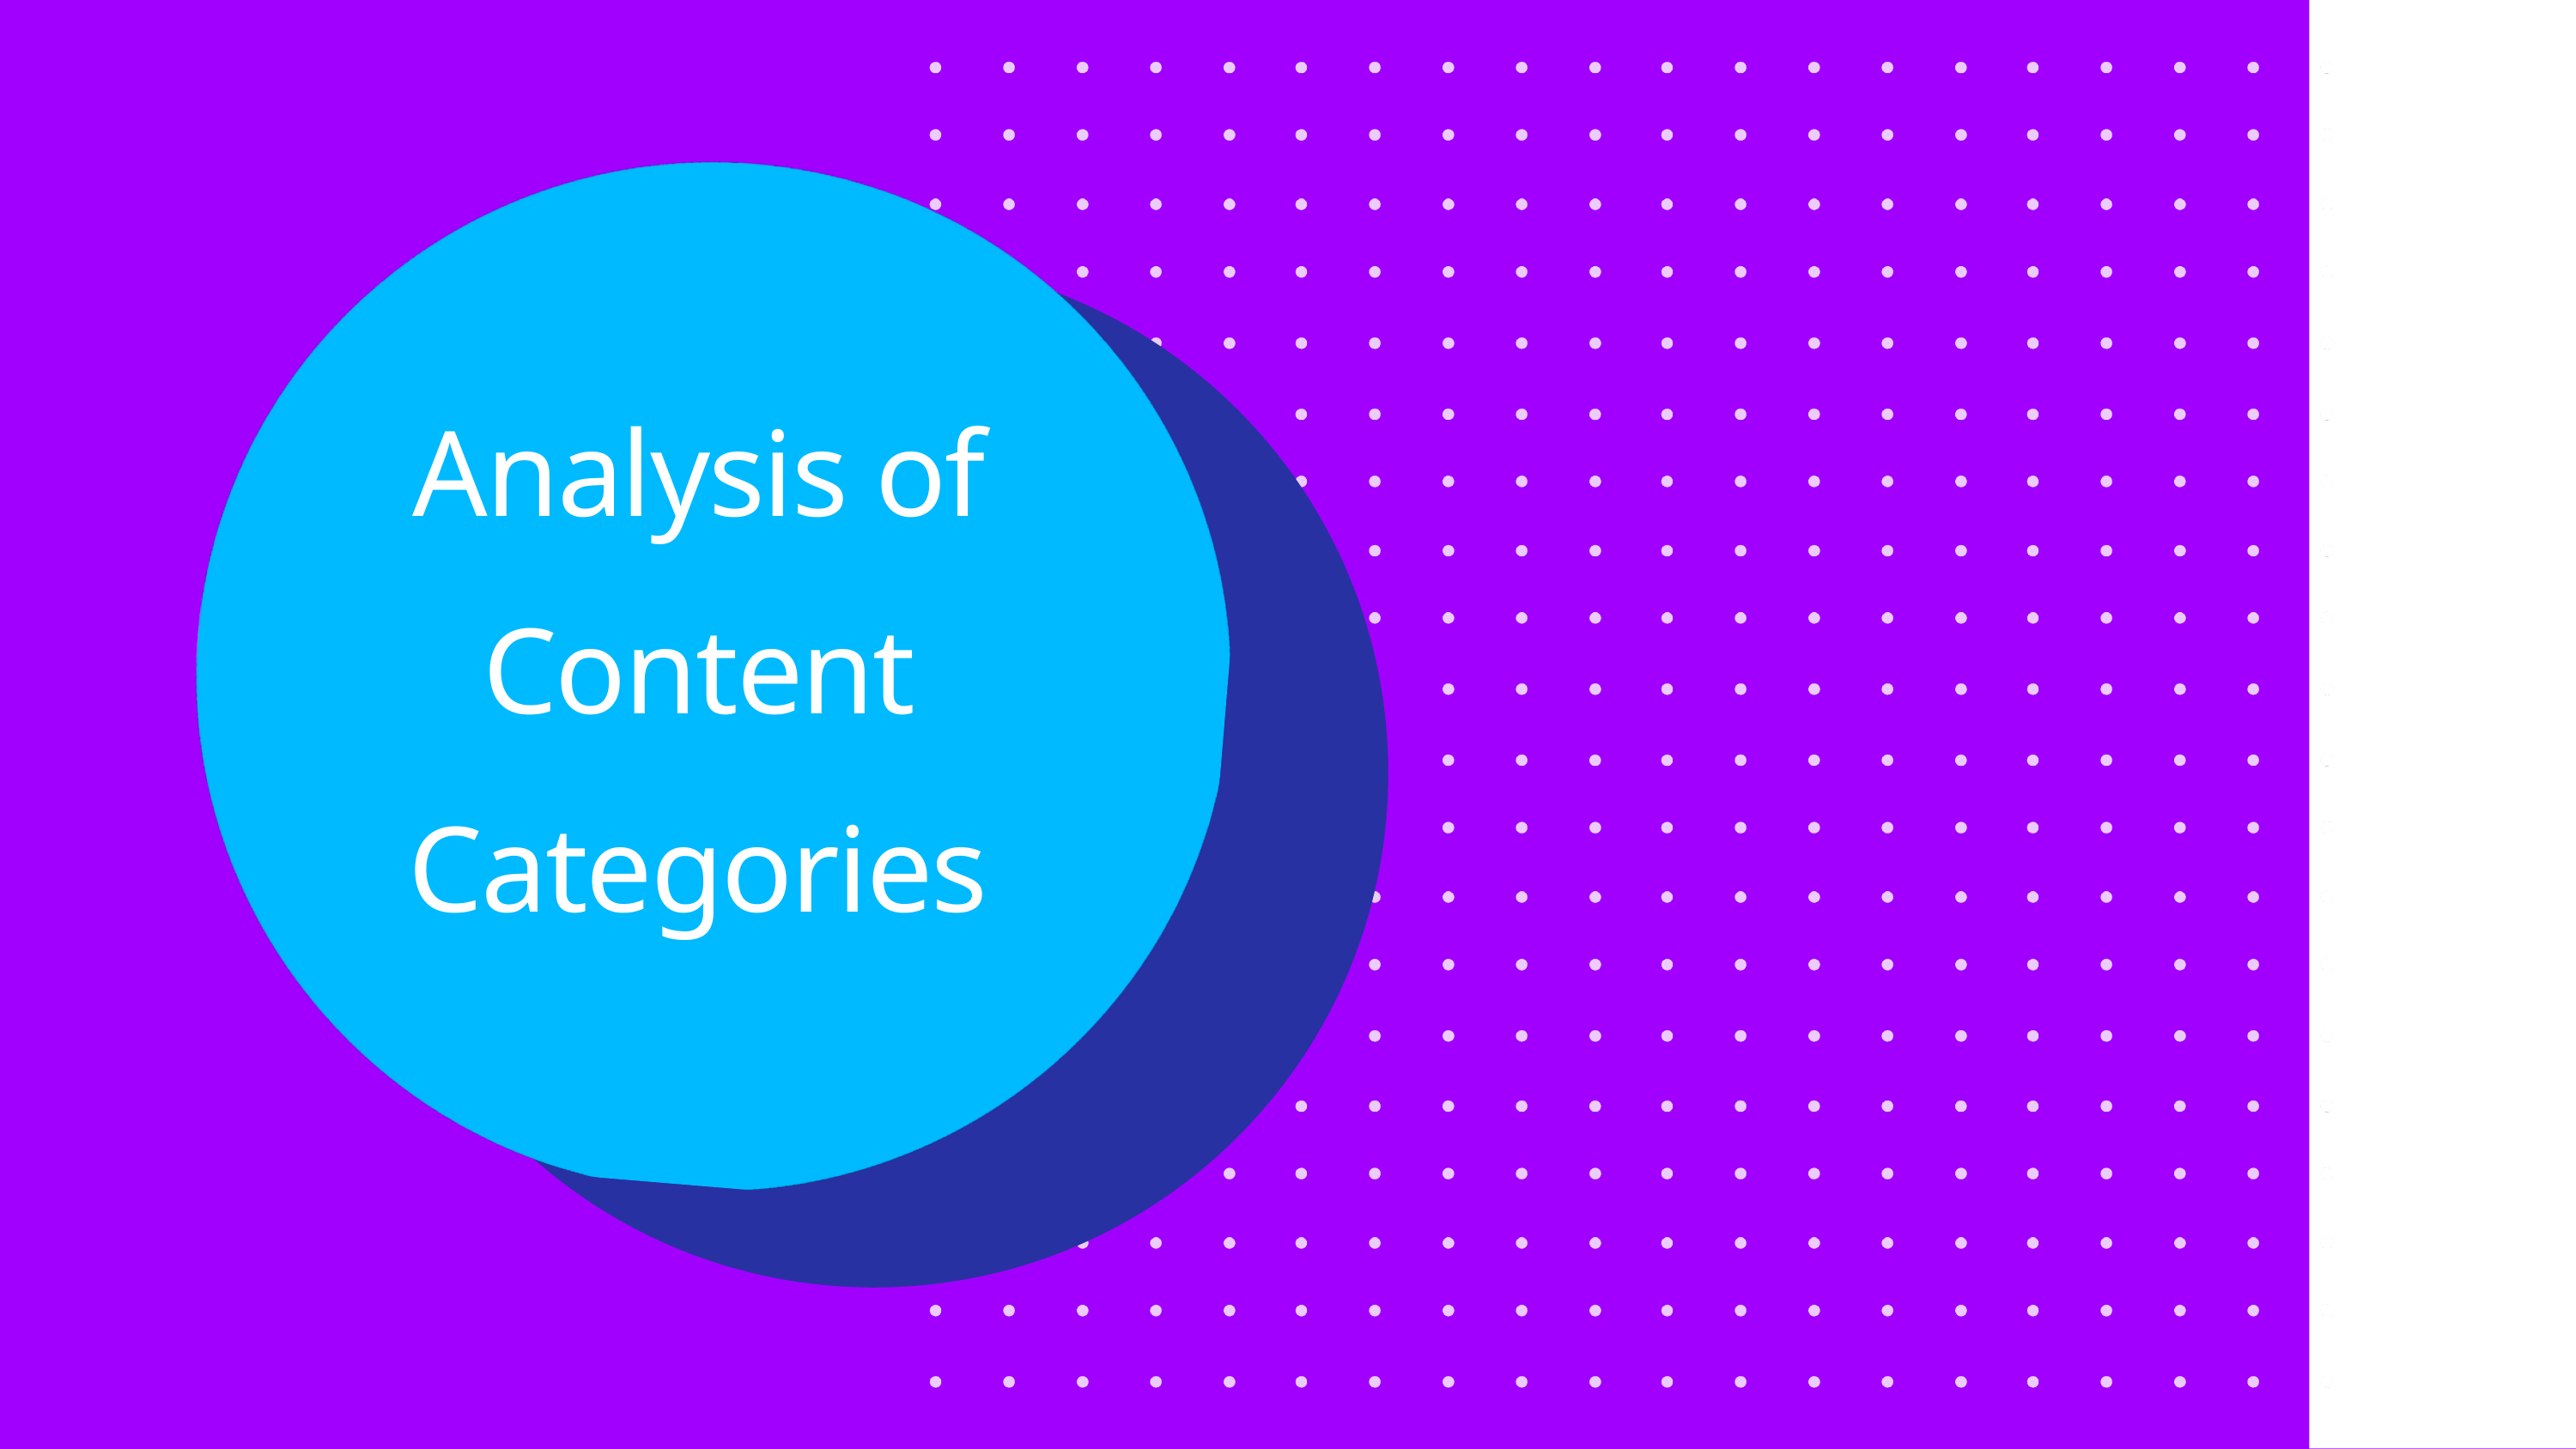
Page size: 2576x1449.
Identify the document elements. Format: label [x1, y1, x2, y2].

text_box [2309, 0, 2576, 1449]
text_box [155, 115, 1388, 1288]
text_box [921, 57, 2337, 1392]
